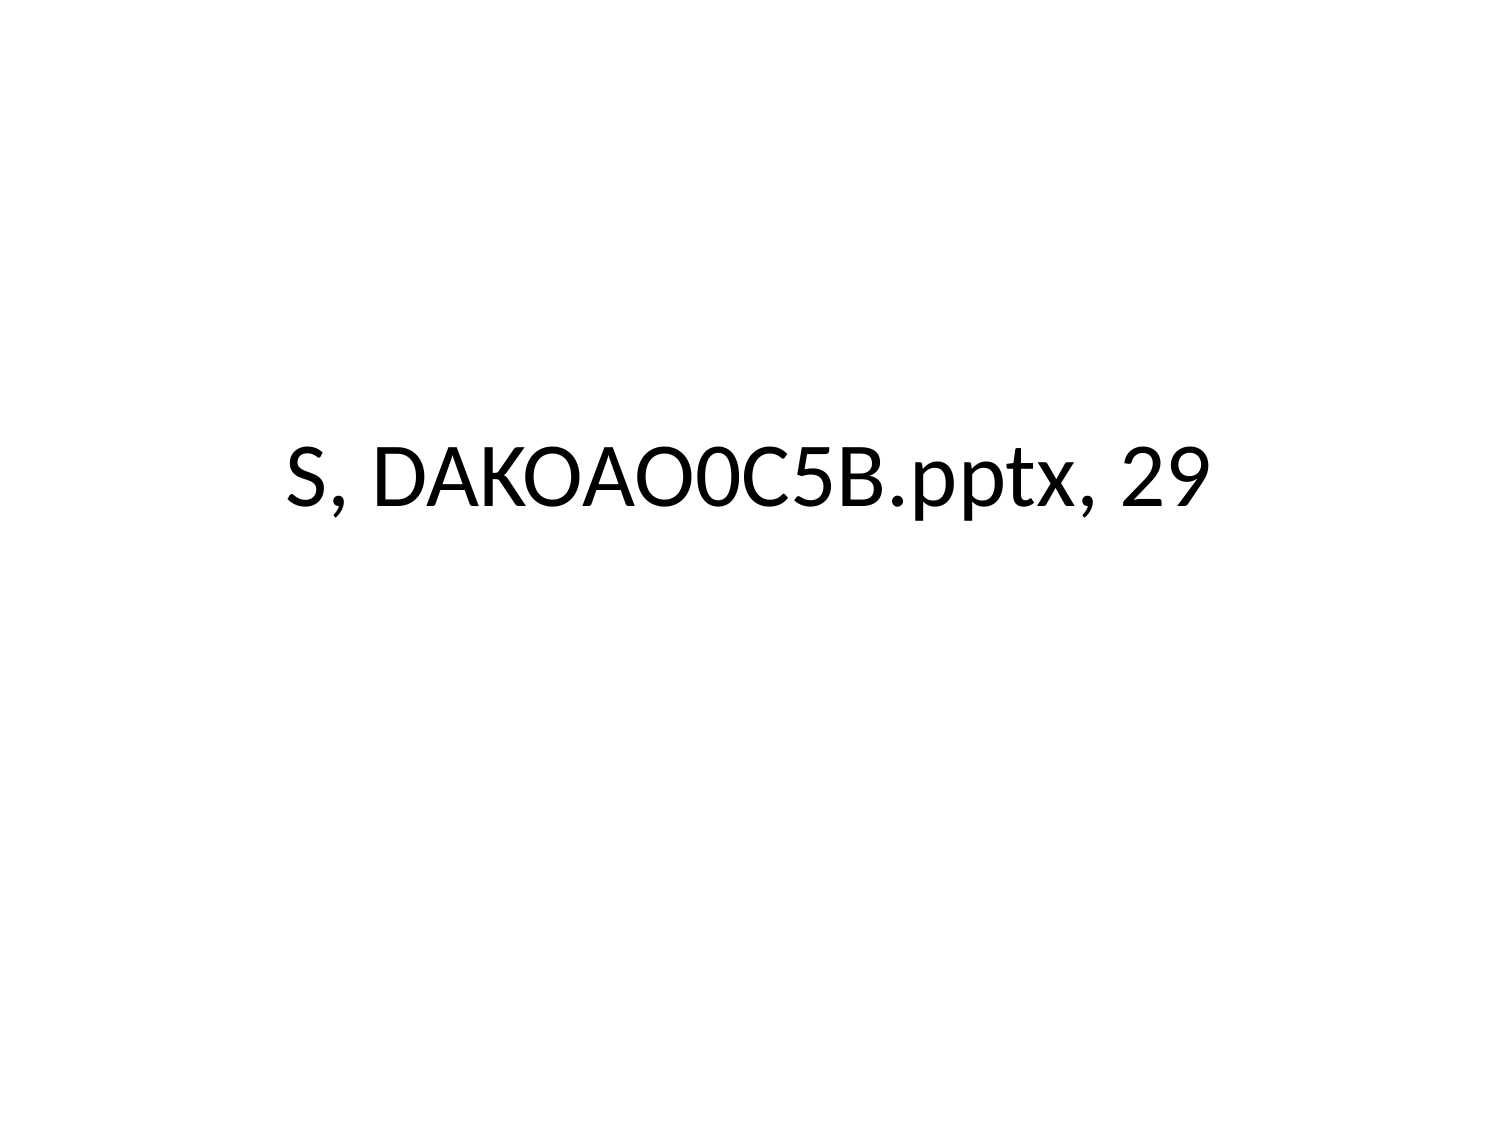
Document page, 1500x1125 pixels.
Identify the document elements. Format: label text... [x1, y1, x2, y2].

title S, DAKOAO0C5B.pptx, 29 [112, 349, 1388, 591]
